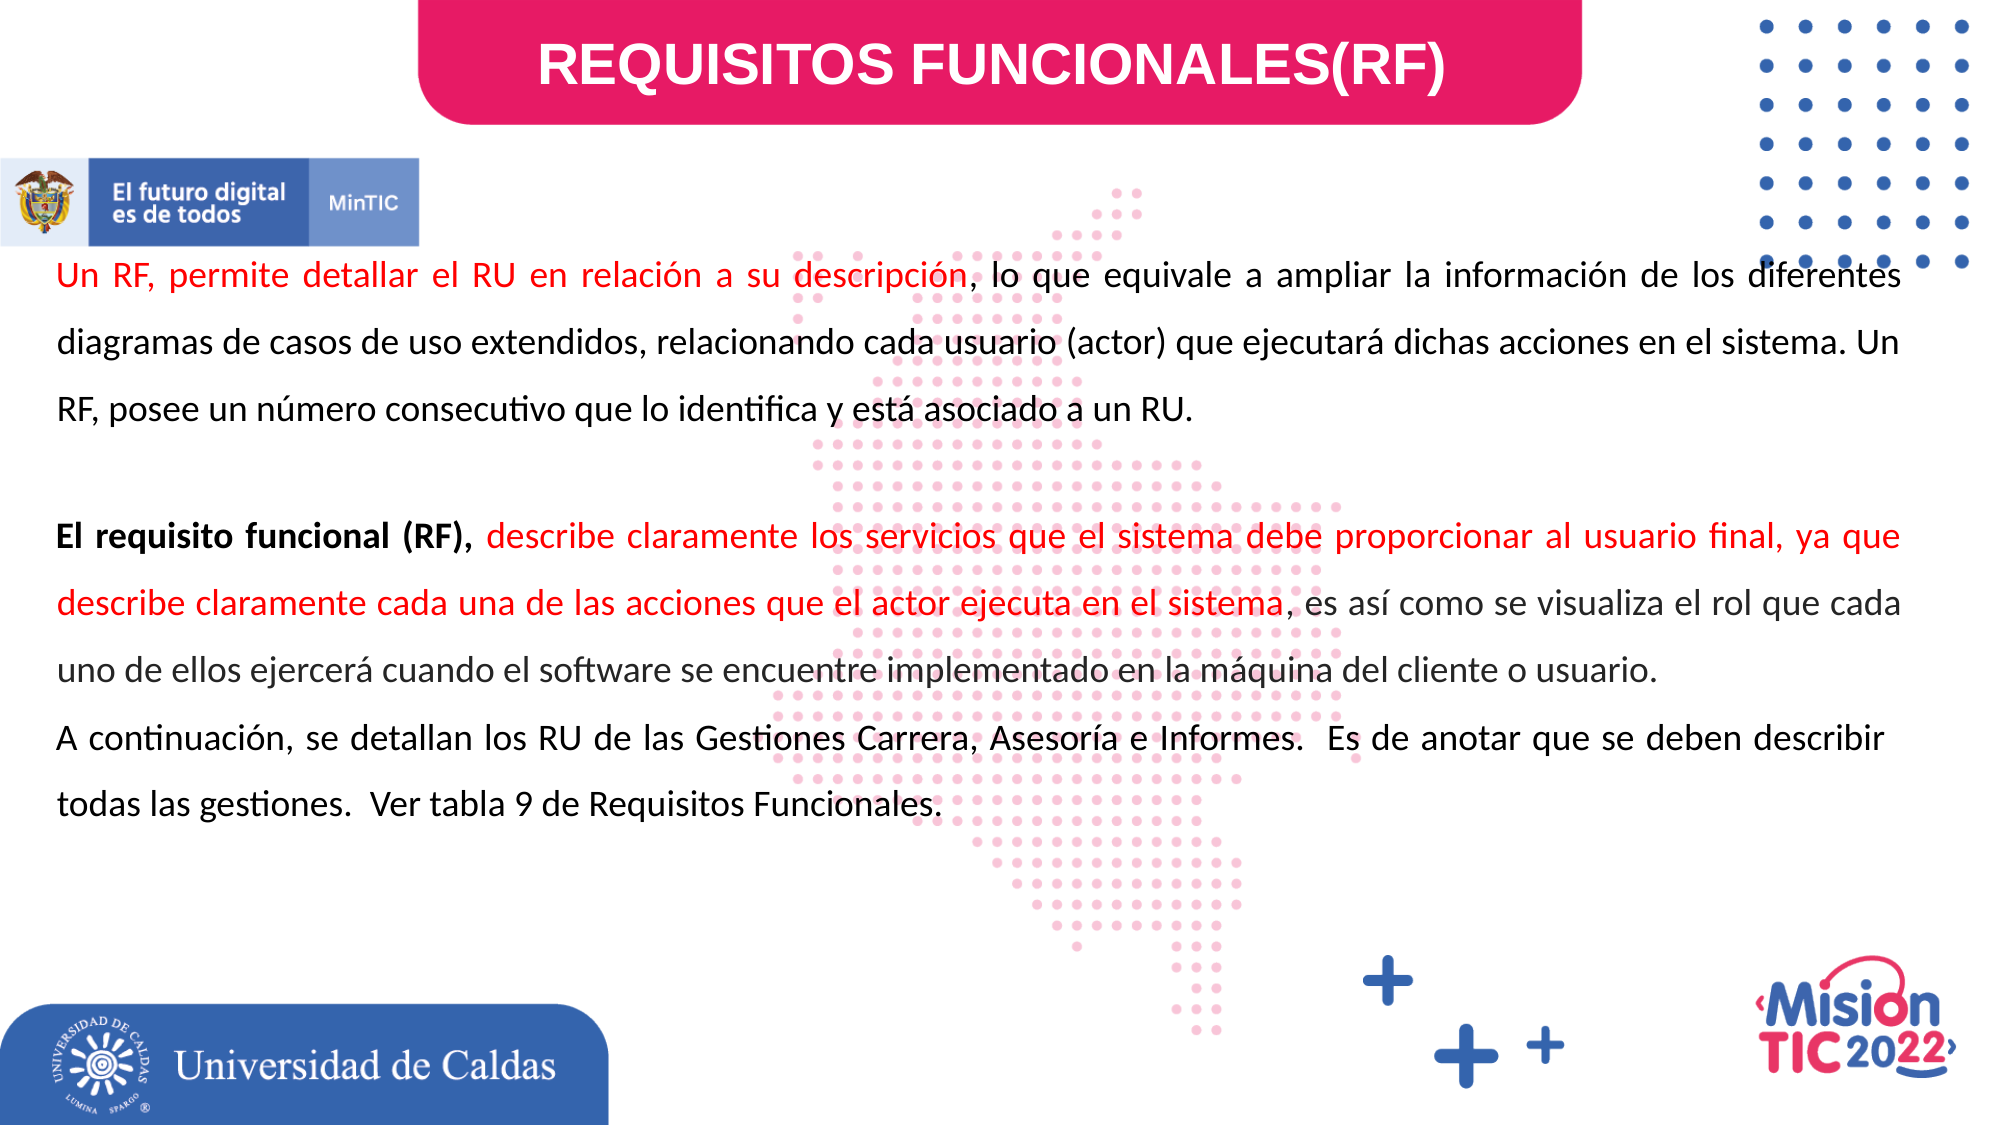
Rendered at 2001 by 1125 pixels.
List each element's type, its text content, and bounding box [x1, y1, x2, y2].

text_box Un RF, permite detallar el RU en relación a su descripción, lo que equivale a ampliar la información de los diferentes diagramas de casos de uso extendidos, relacionando cada usuario (actor) que ejecutará dichas acciones en el sistema. Un RF, posee un número consecutivo que lo identifica y está asociado a un RU. El requisito funcional (RF), describe claramente los servicios que el sistema debe proporcionar al usuario final, ya que describe claramente cada una de las acciones que el actor ejecuta en el sistema, es así como se visualiza el rol que cada uno de ellos ejercerá cuando el software se encuentre implementado en la máquina del cliente o usuario. A continuación, se detallan los RU de las Gestiones Carrera, Asesoría e Informes. Es de anotar que se deben describir todas las gestiones. Ver tabla 9 de Requisitos Funcionales. [41, 220, 1960, 832]
text_box REQUISITOS FUNCIONALES(RF) [436, 0, 1565, 104]
picture [0, 0, 2000, 1125]
